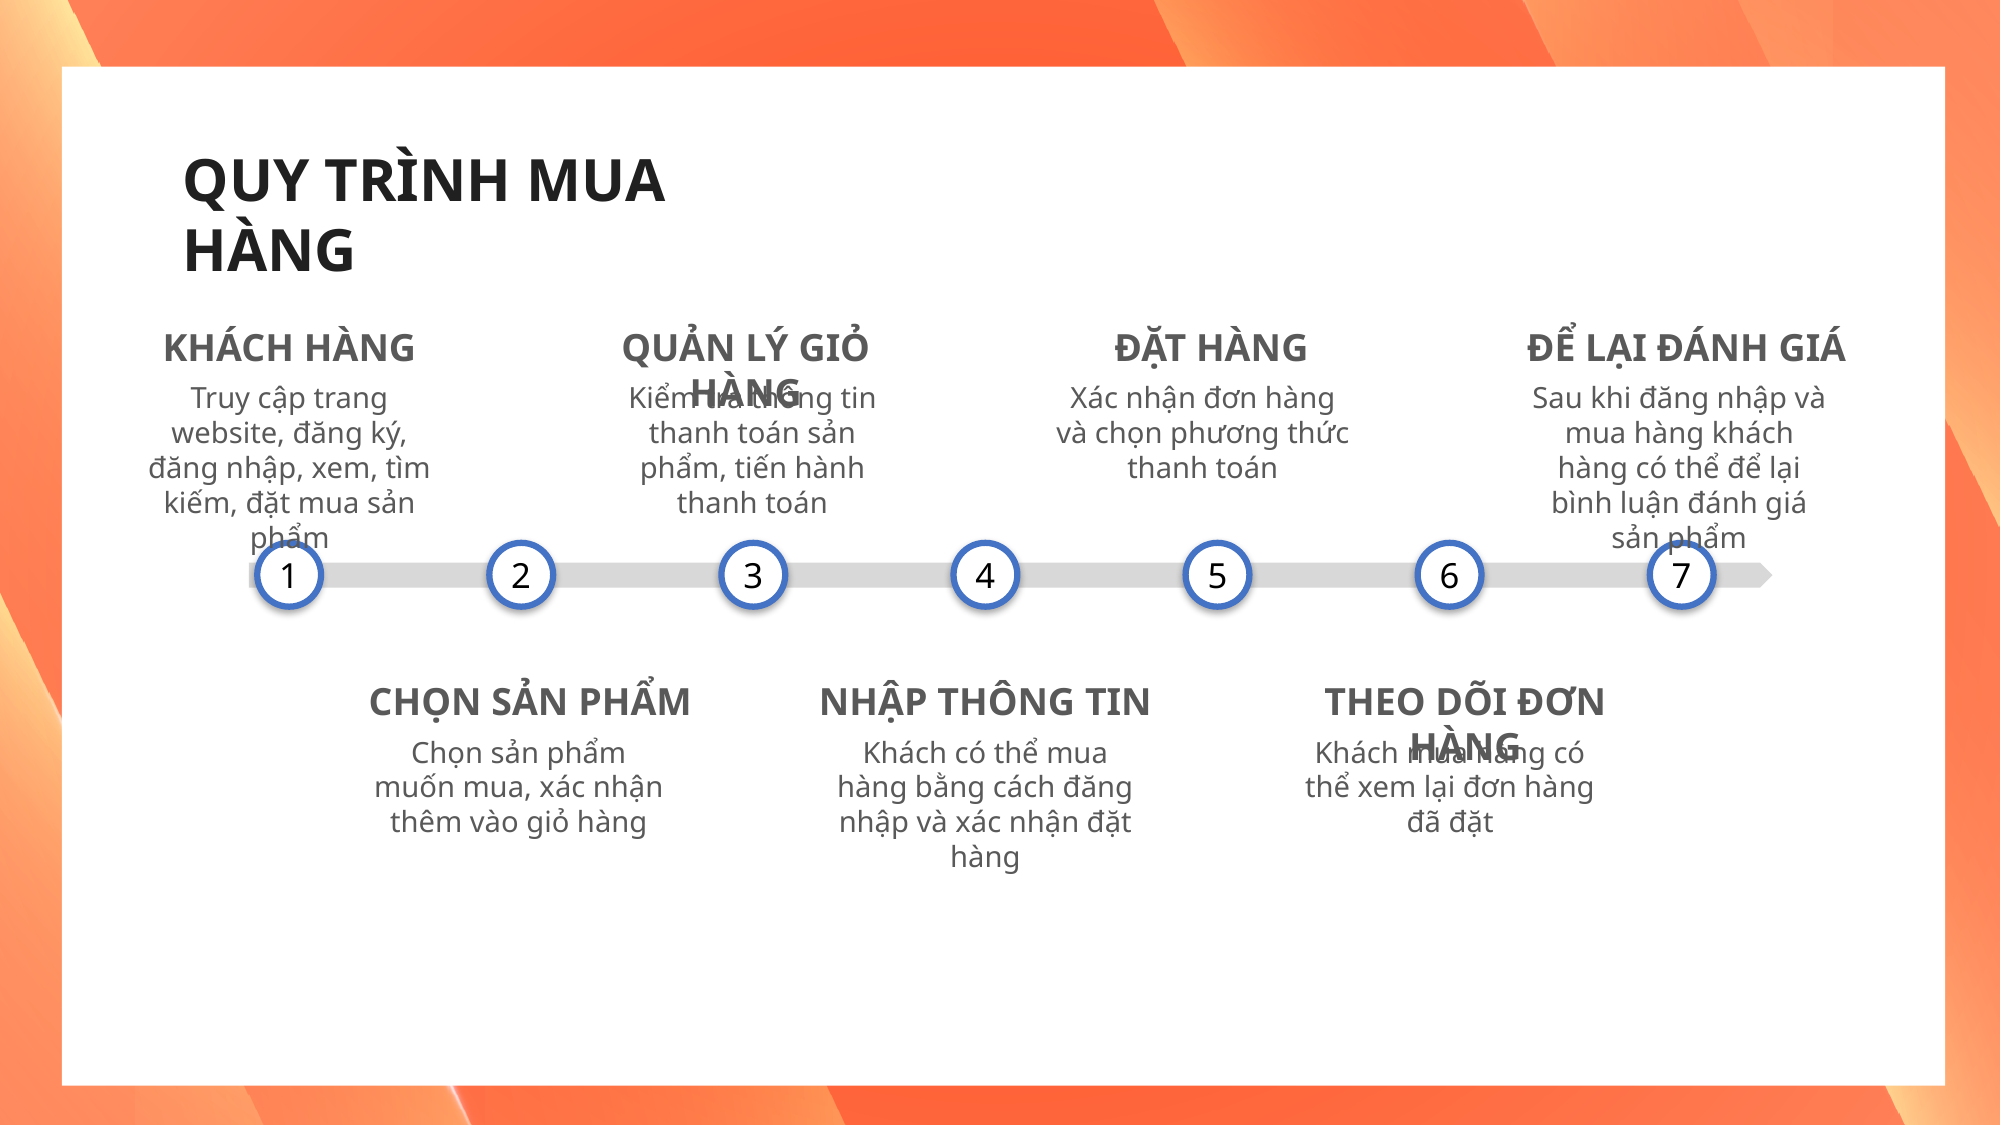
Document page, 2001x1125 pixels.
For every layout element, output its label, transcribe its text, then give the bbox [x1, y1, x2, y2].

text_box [555, 316, 937, 494]
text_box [1477, 316, 1896, 529]
text_box QUY TRÌNH MUA HÀNG [168, 136, 867, 291]
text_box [1266, 670, 1665, 848]
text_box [248, 352, 1773, 796]
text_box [334, 670, 726, 848]
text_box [1019, 316, 1404, 494]
picture [0, 0, 2000, 1125]
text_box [105, 316, 474, 529]
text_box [801, 670, 1170, 883]
